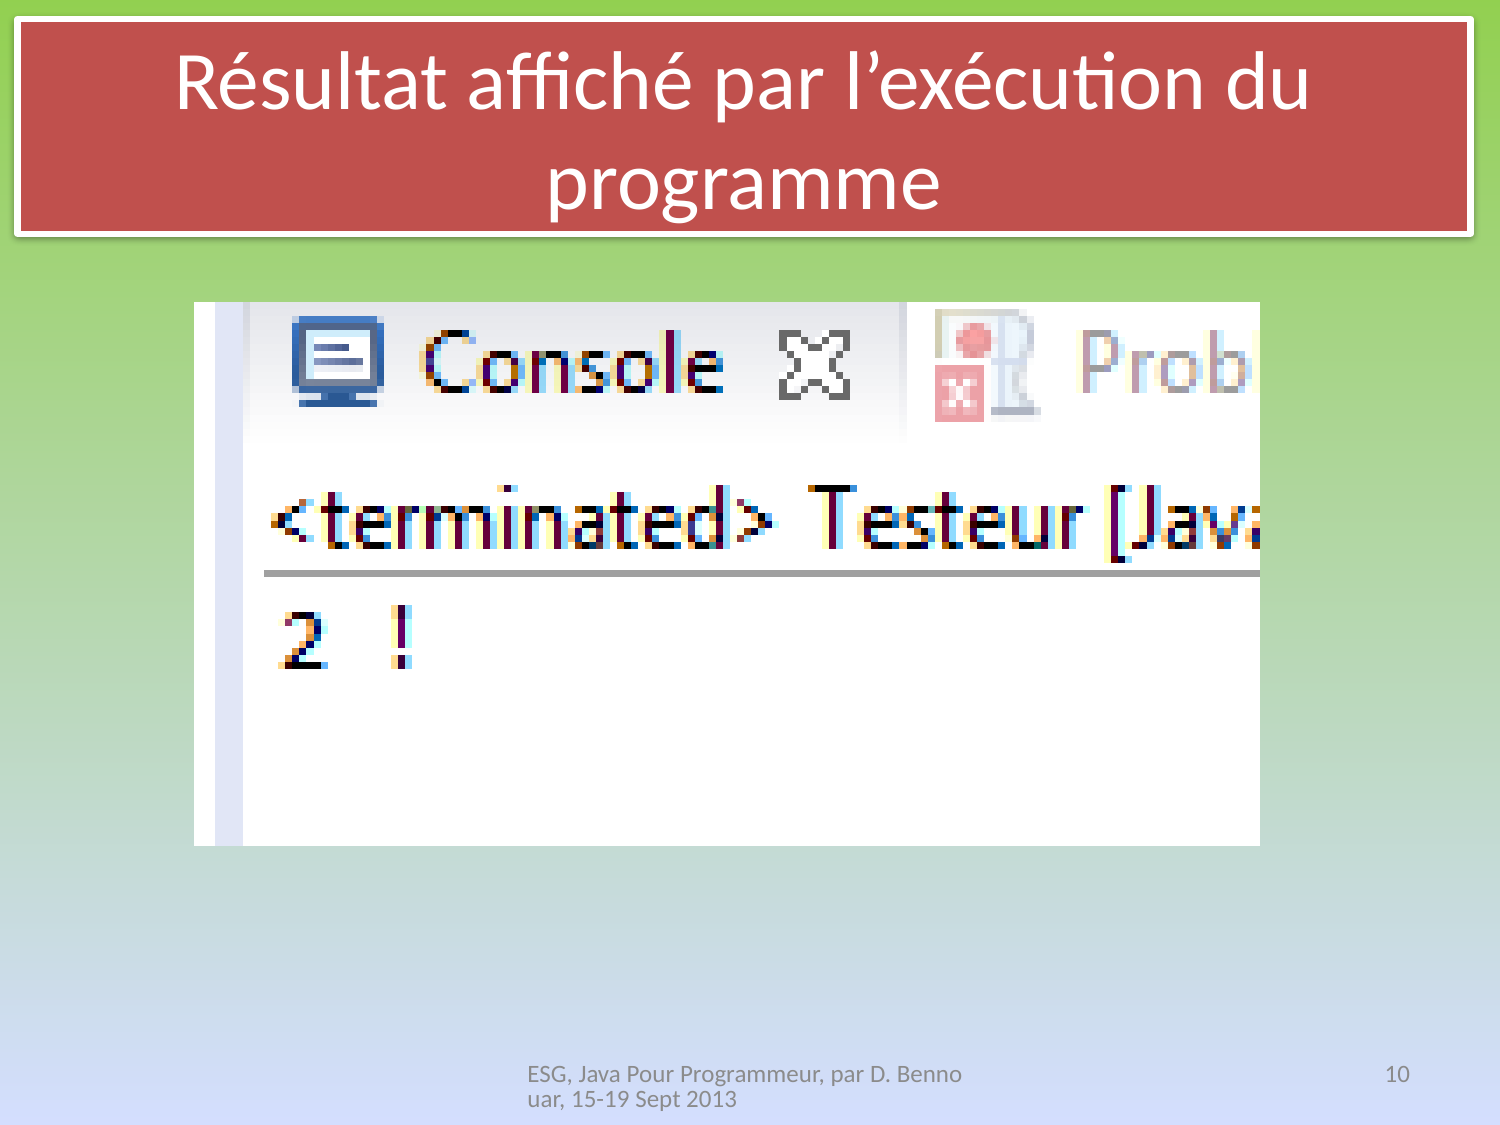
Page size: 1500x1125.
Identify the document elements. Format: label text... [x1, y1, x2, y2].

footer ESG, Java Pour Programmeur, par D. Bennouar, 15-19 Sept 2013 [512, 1042, 988, 1103]
picture [193, 302, 1260, 847]
text_box Résultat affiché par l’exécution du programme [14, 16, 1474, 237]
slide_number 10 [1074, 1042, 1425, 1103]
